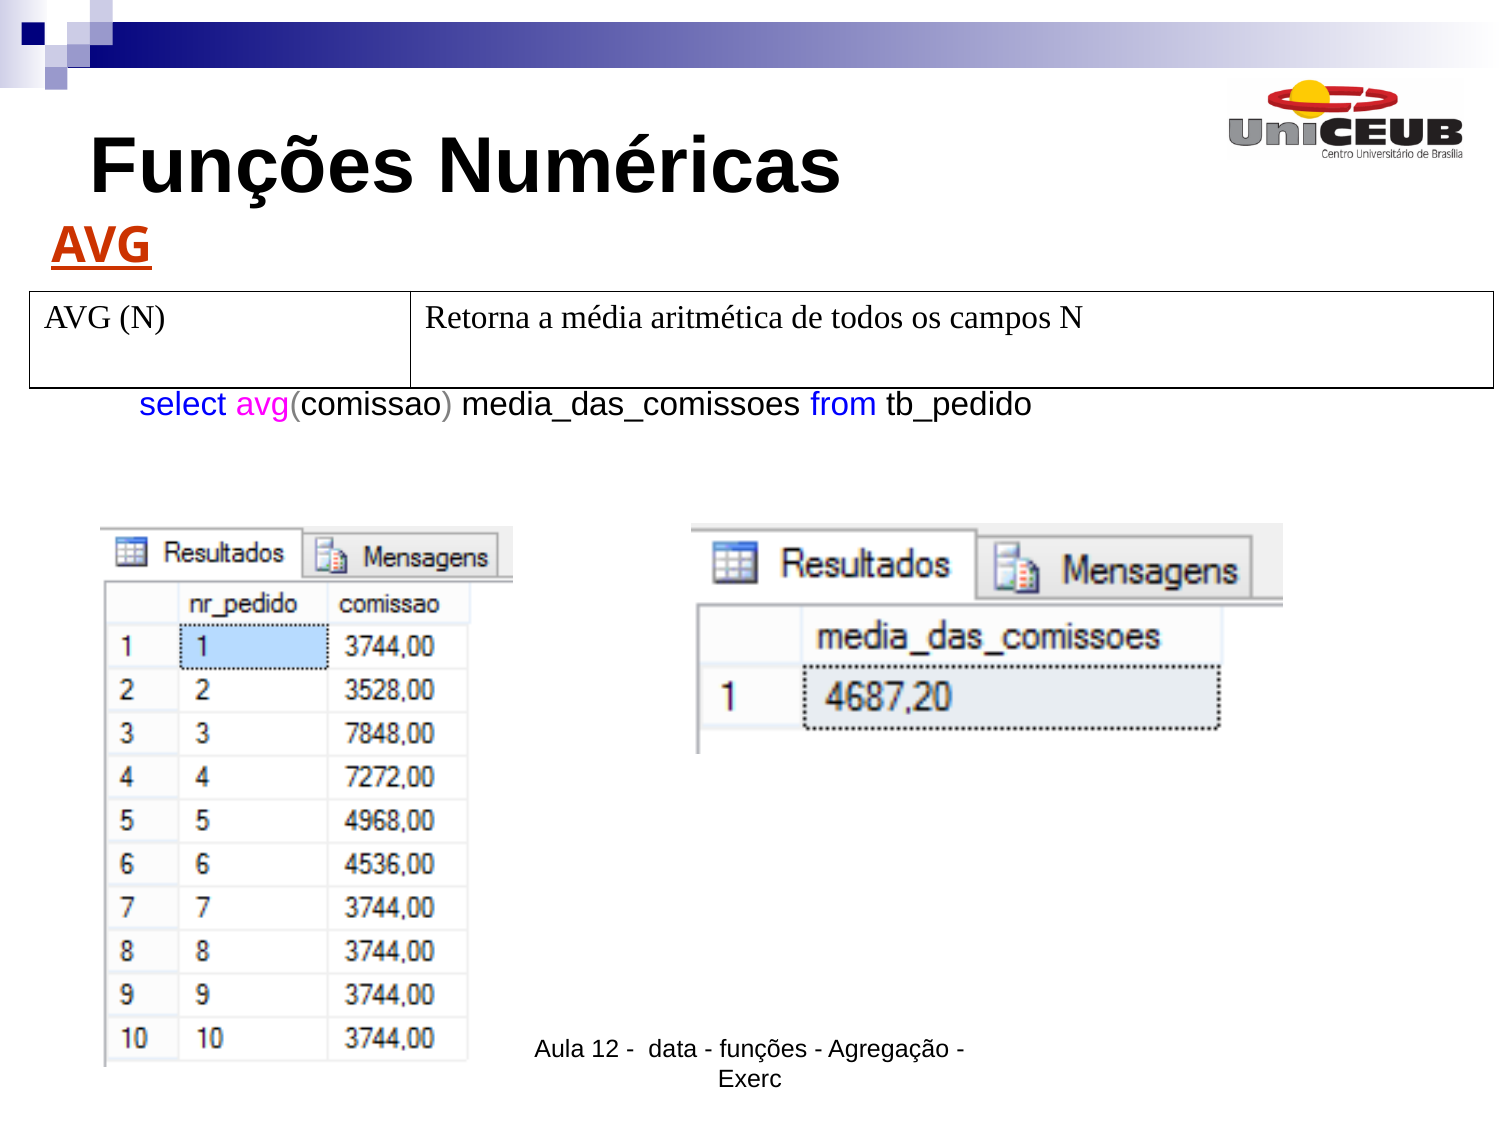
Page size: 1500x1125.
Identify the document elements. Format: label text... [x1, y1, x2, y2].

picture [691, 523, 1284, 754]
table_header AVG (N) [30, 292, 410, 387]
footer Aula 12 - data - funções - Agregação -Exerc [512, 1025, 988, 1100]
picture [99, 525, 513, 1067]
title Funções Numéricas [74, 114, 1425, 209]
table_header Retorna a média aritmética de todos os campos N [411, 292, 1493, 387]
text_box select avg(comissao) media_das_comissoes from tb_pedido [124, 374, 1364, 431]
picture [1227, 77, 1464, 160]
text_box AVG [37, 205, 1400, 291]
